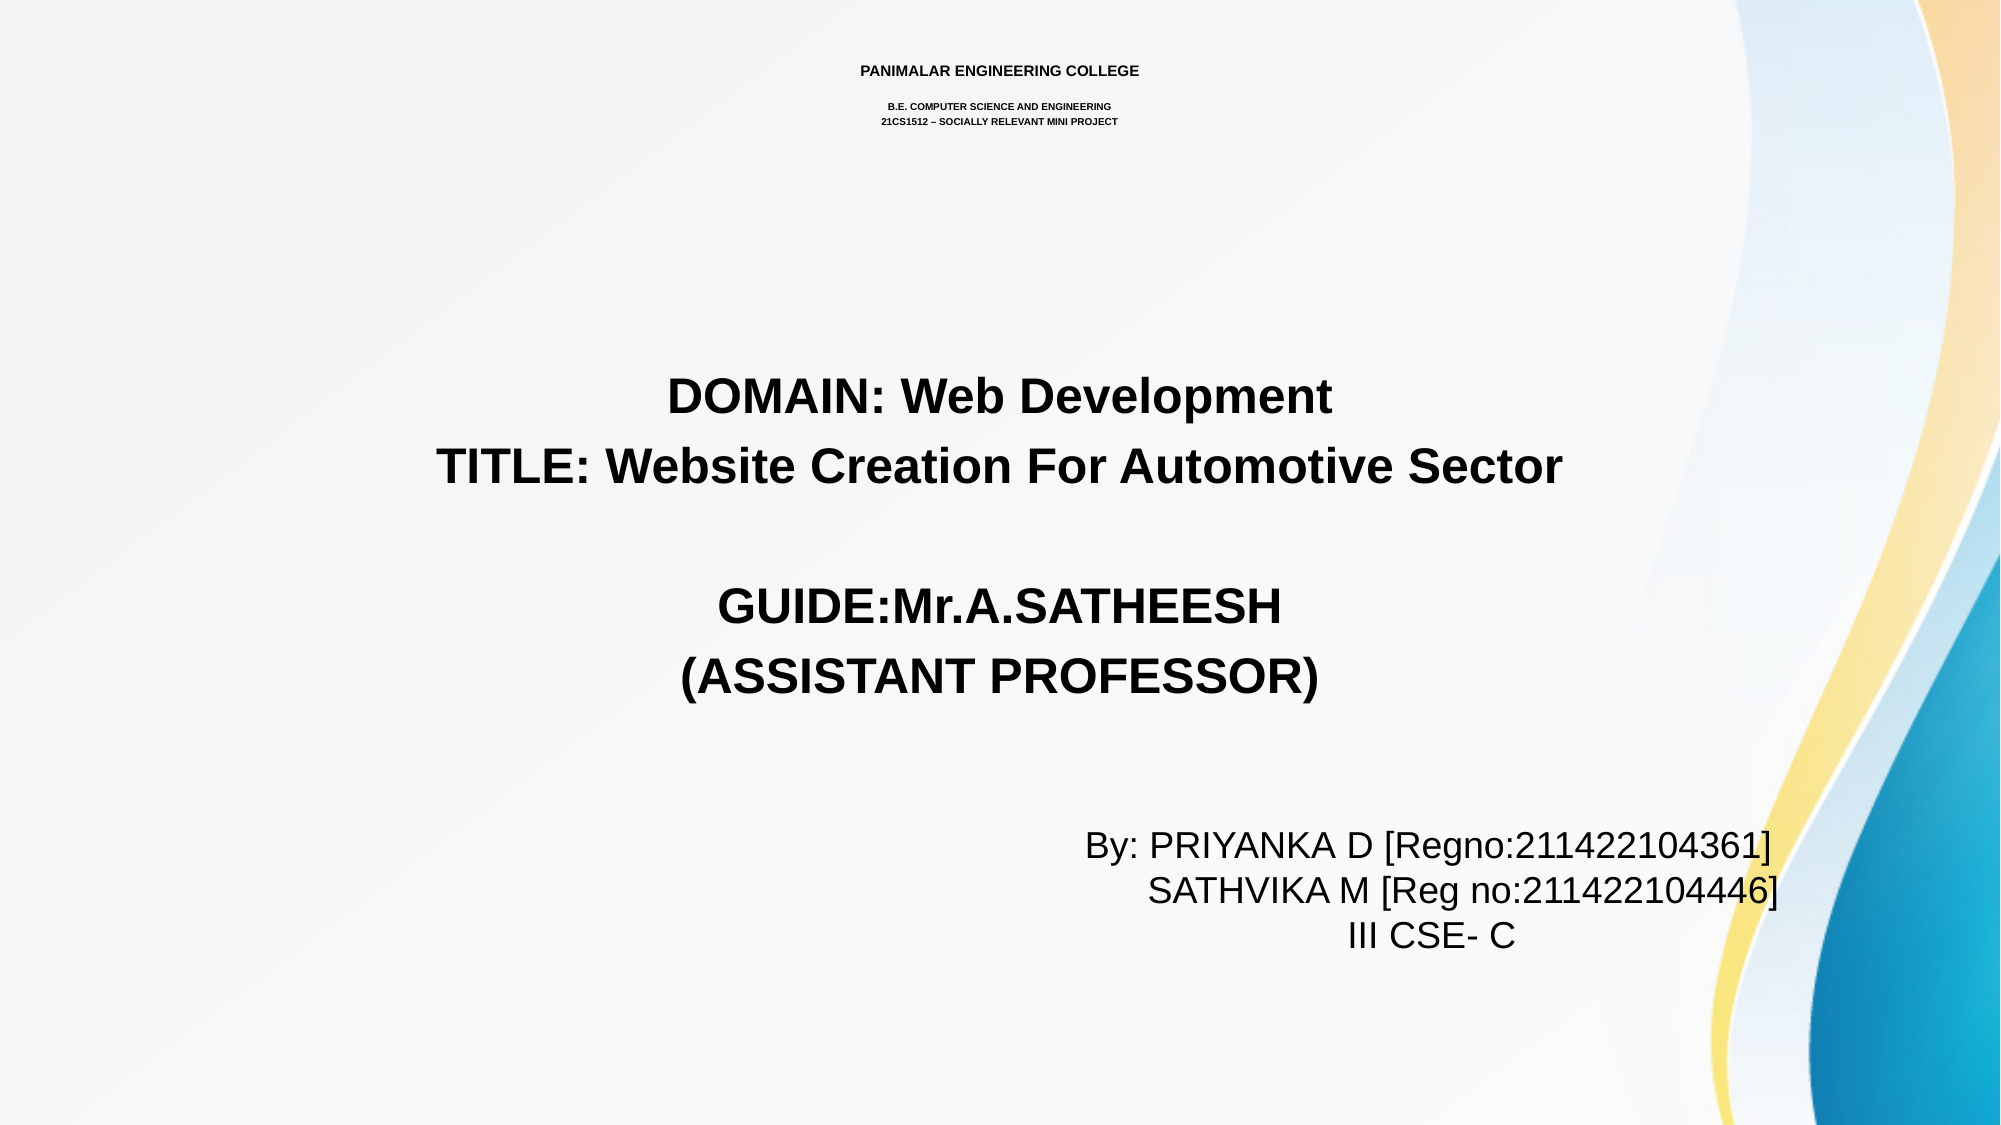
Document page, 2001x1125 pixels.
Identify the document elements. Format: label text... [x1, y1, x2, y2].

title PANIMALAR ENGINEERING COLLEGE B.E. COMPUTER SCIENCE AND ENGINEERING 21CS1512 – SOCIALLY RELEVANT MINI PROJECT [99, 8, 1901, 136]
text_box By: PRIYANKA D [Regno:211422104361] SATHVIKA M [Reg no:211422104446] III CSE- C [1069, 813, 1863, 1063]
picture [0, 0, 2001, 1125]
list DOMAIN: Web Development TITLE: Website Creation For Automotive Sector GUIDE:Mr.A.SATHEESH (ASSISTANT PROFESSOR) [137, 355, 1863, 660]
